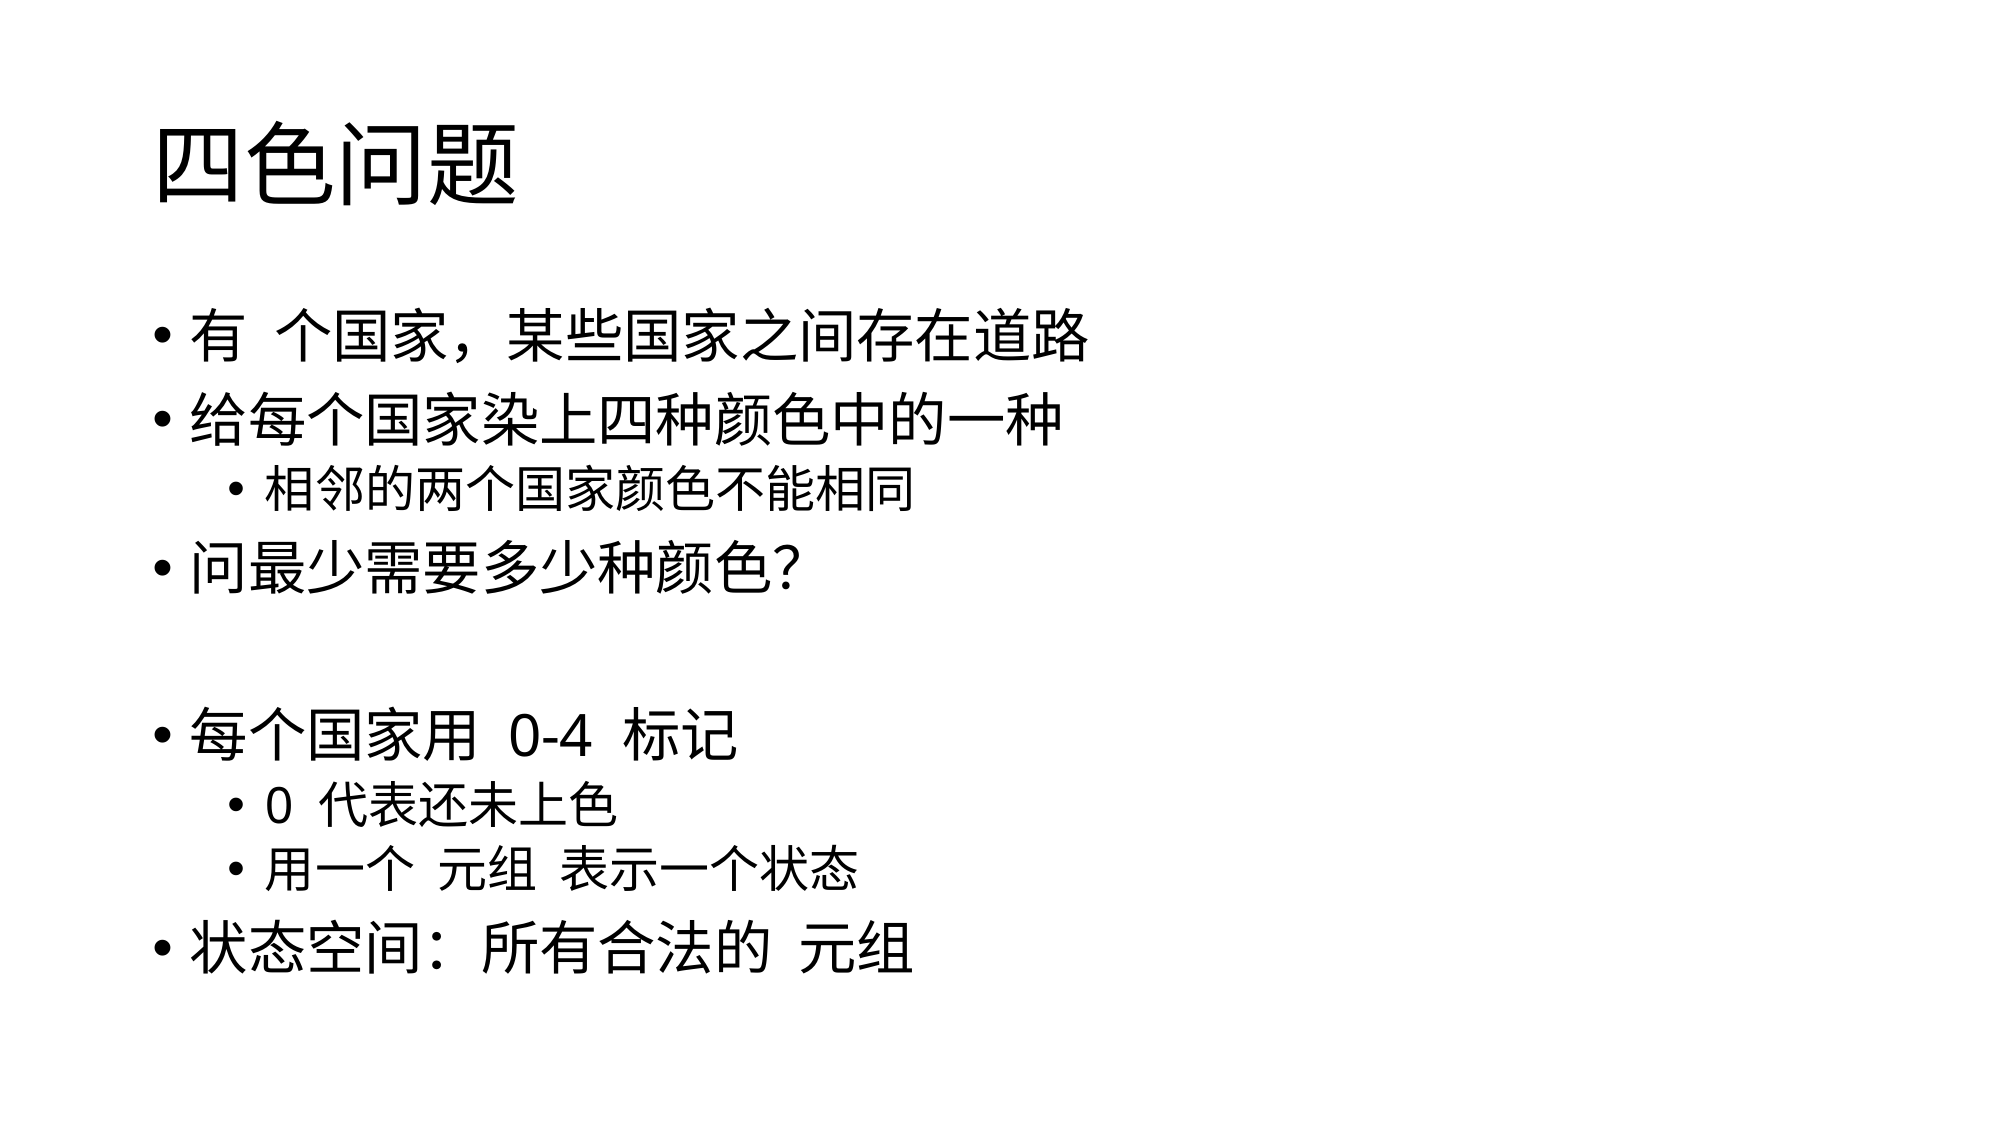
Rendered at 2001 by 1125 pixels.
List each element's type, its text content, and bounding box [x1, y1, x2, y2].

title 四色问题 [137, 59, 1863, 278]
